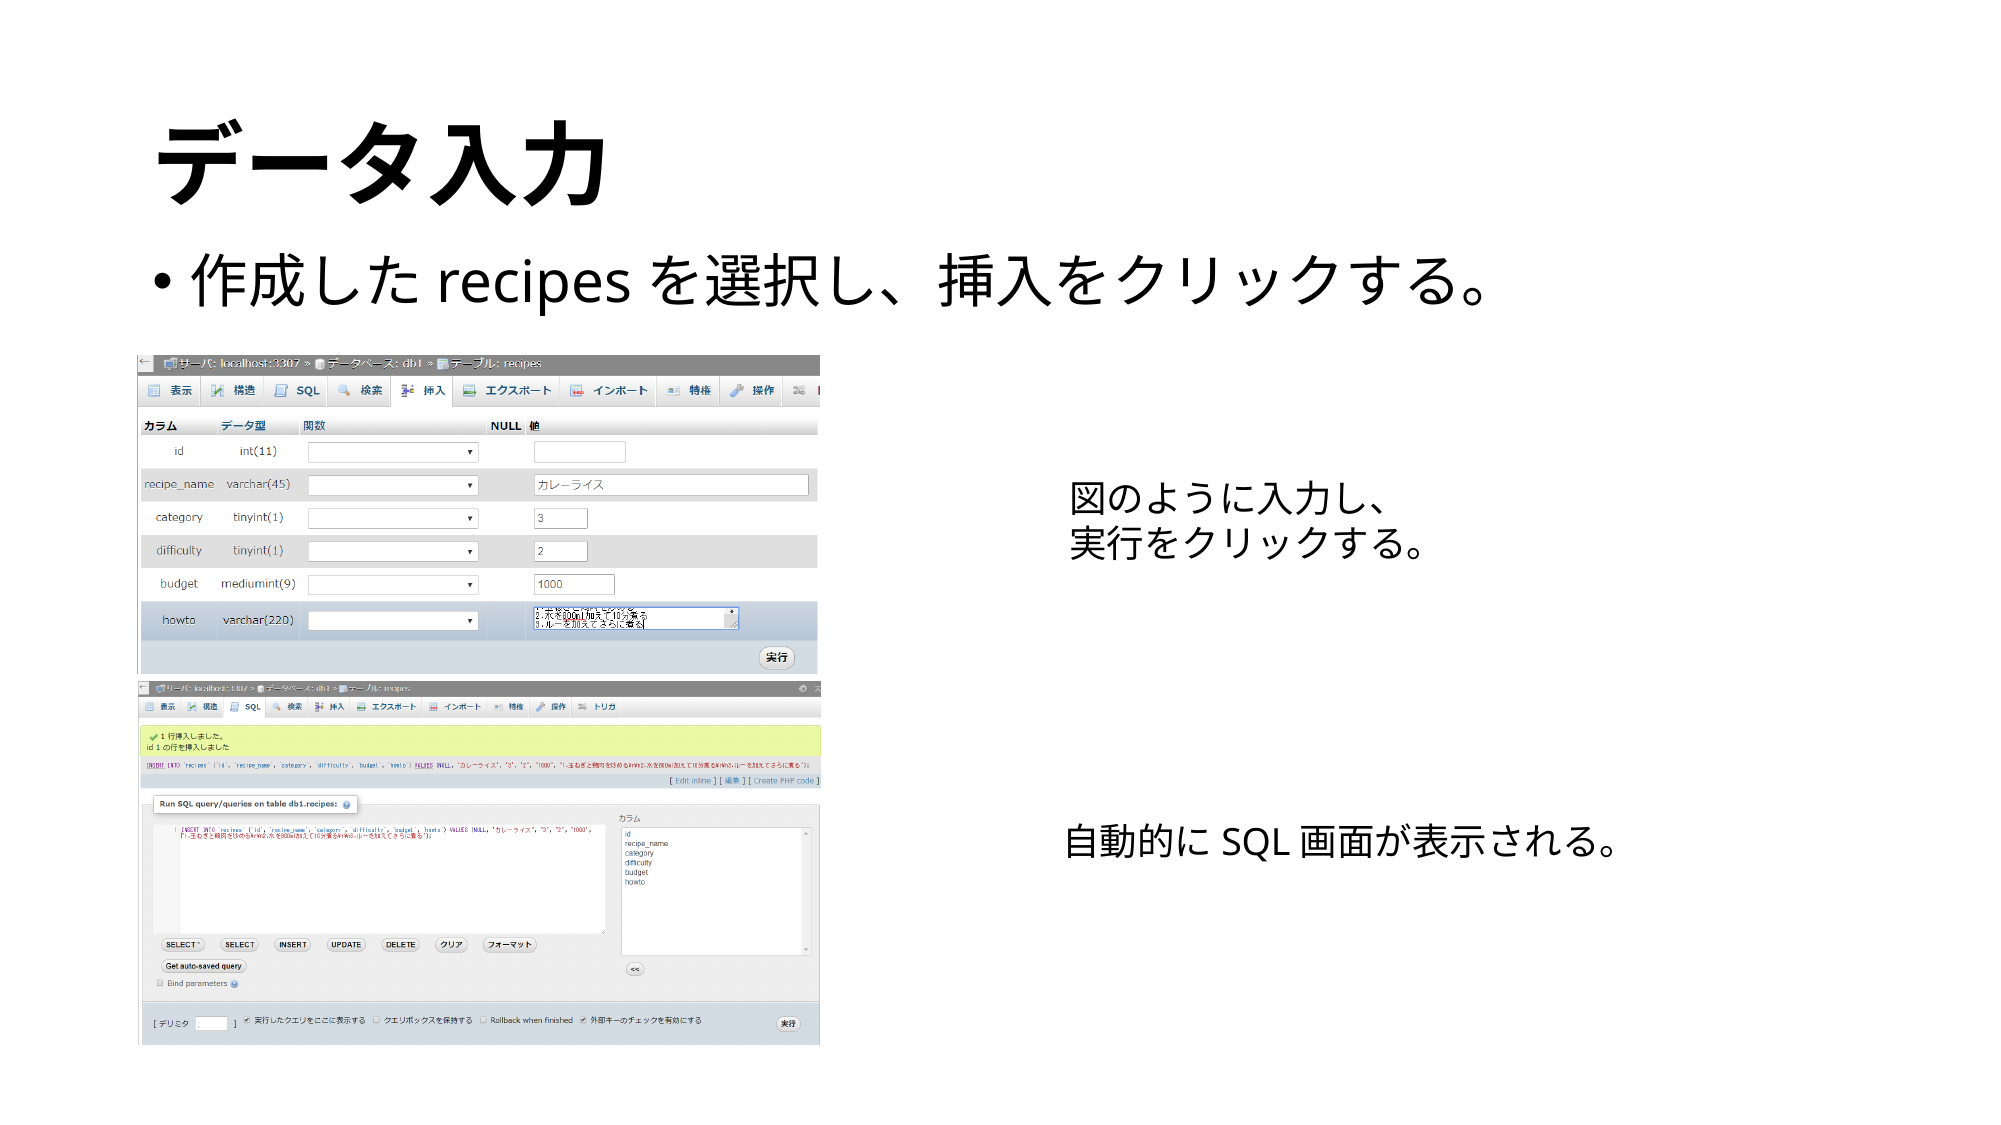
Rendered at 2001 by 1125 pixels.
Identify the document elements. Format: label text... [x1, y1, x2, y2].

picture [137, 355, 820, 674]
picture [137, 681, 821, 1045]
list 作成したrecipesを選択し、挿入をクリックする。 [137, 244, 1863, 337]
text_box 図のように入力し、 実行をクリックする。 [1054, 467, 1505, 573]
text_box 自動的にSQL画面が表示される。 [1047, 810, 1657, 871]
title データ入力 [137, 59, 1863, 244]
